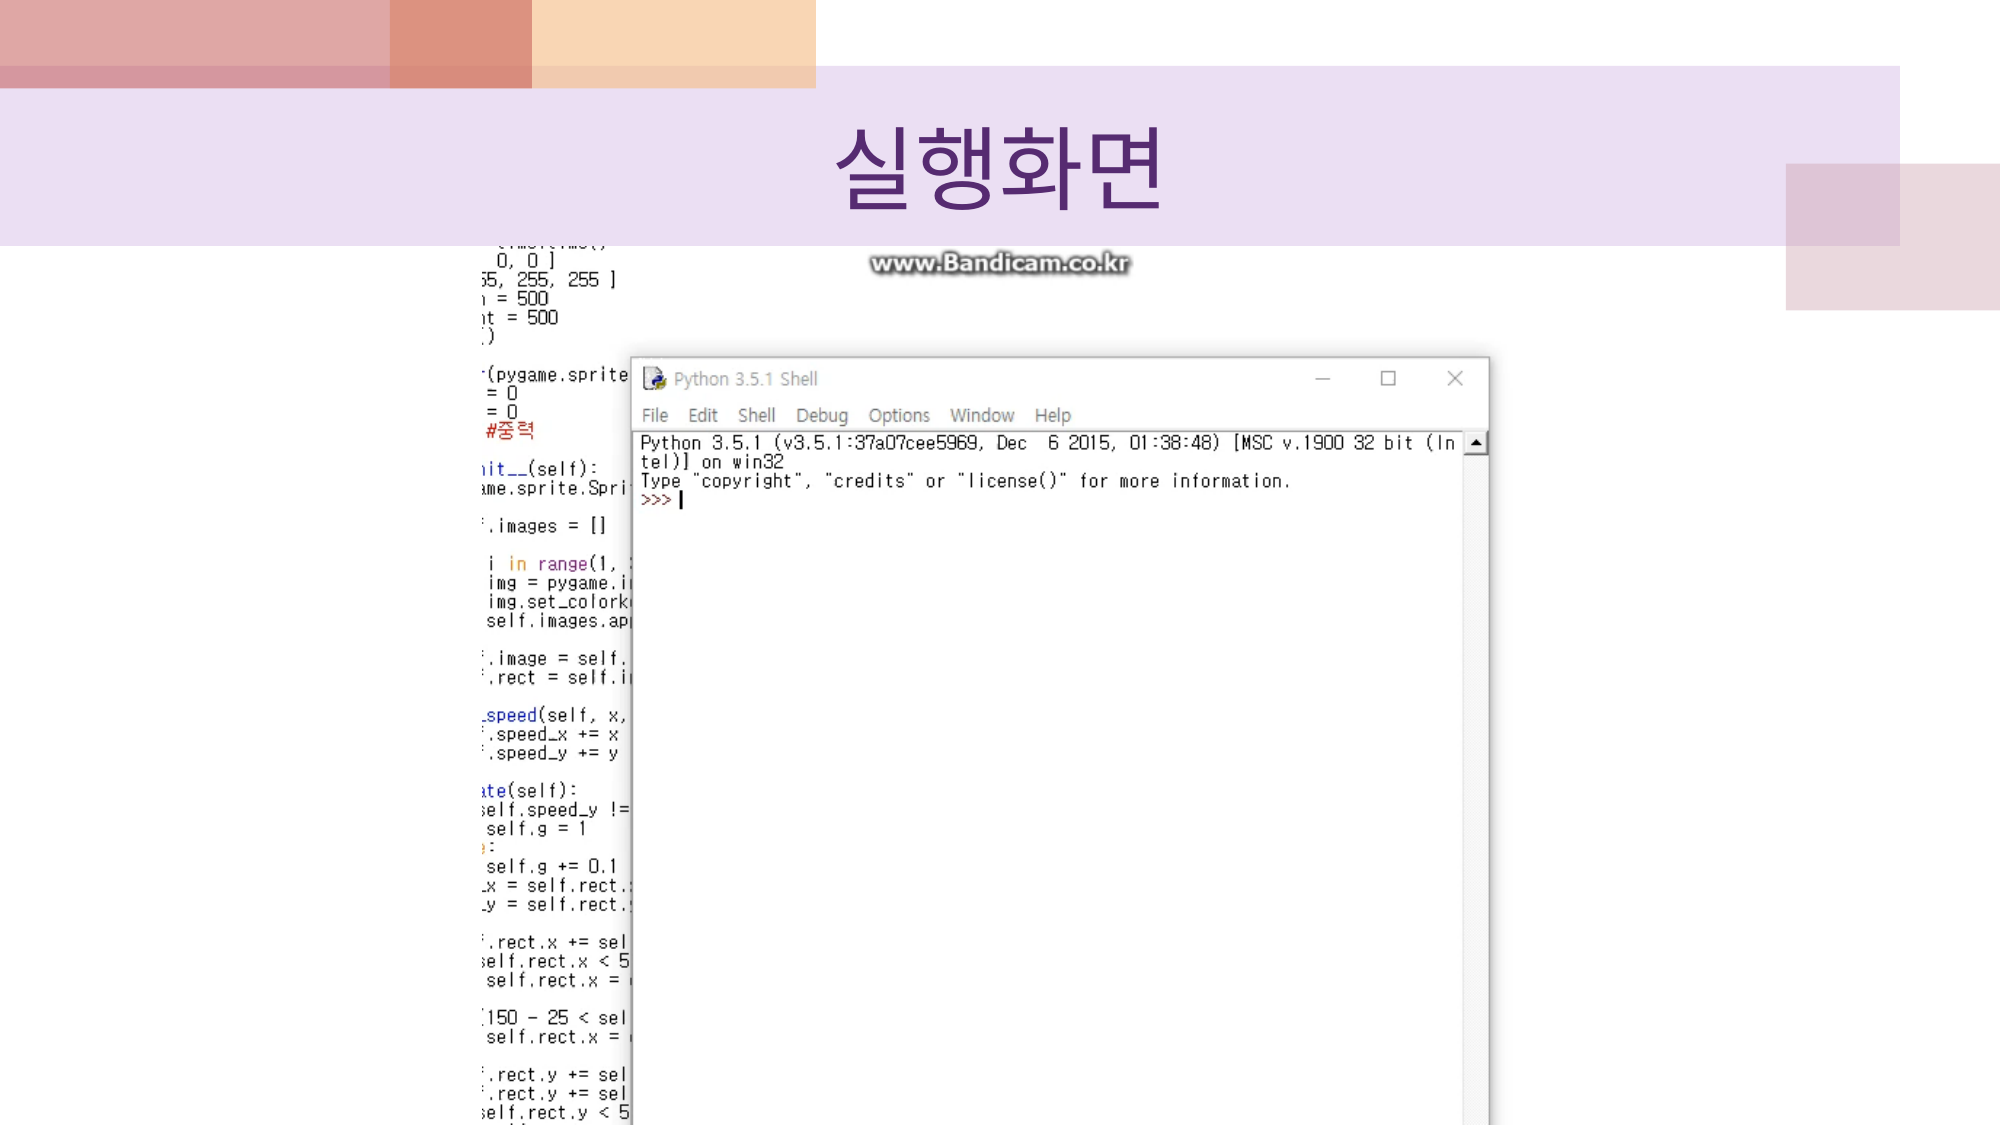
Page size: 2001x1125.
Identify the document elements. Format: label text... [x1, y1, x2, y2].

title 실행화면 [99, 88, 1900, 246]
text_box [481, 245, 1519, 1125]
